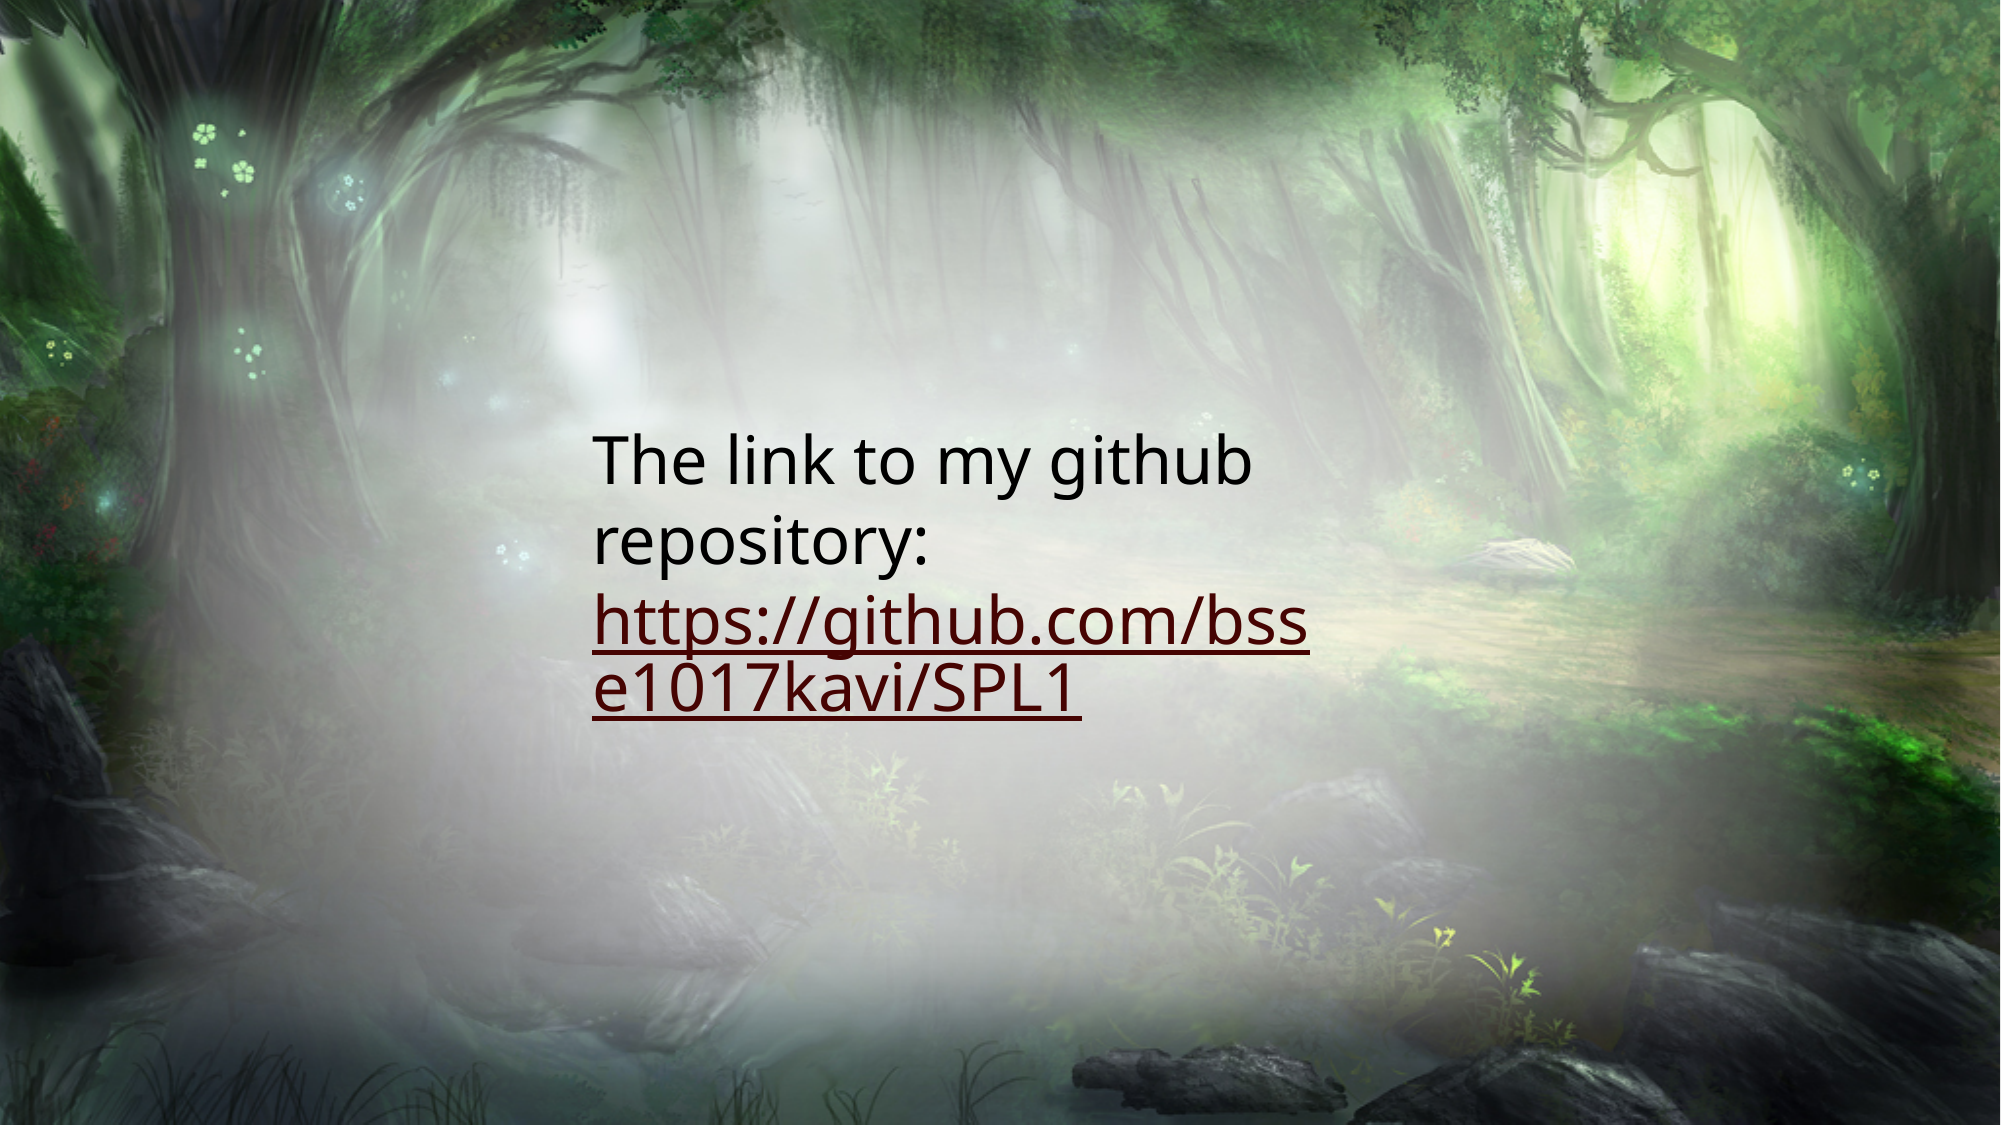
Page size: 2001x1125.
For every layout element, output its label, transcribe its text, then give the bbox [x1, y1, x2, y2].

slide_number 7 [1700, 915, 1888, 1025]
picture [0, 0, 2001, 1125]
text_box The link to my github repository: https://github.com/bsse1017kavi/SPL1 [577, 410, 1329, 756]
